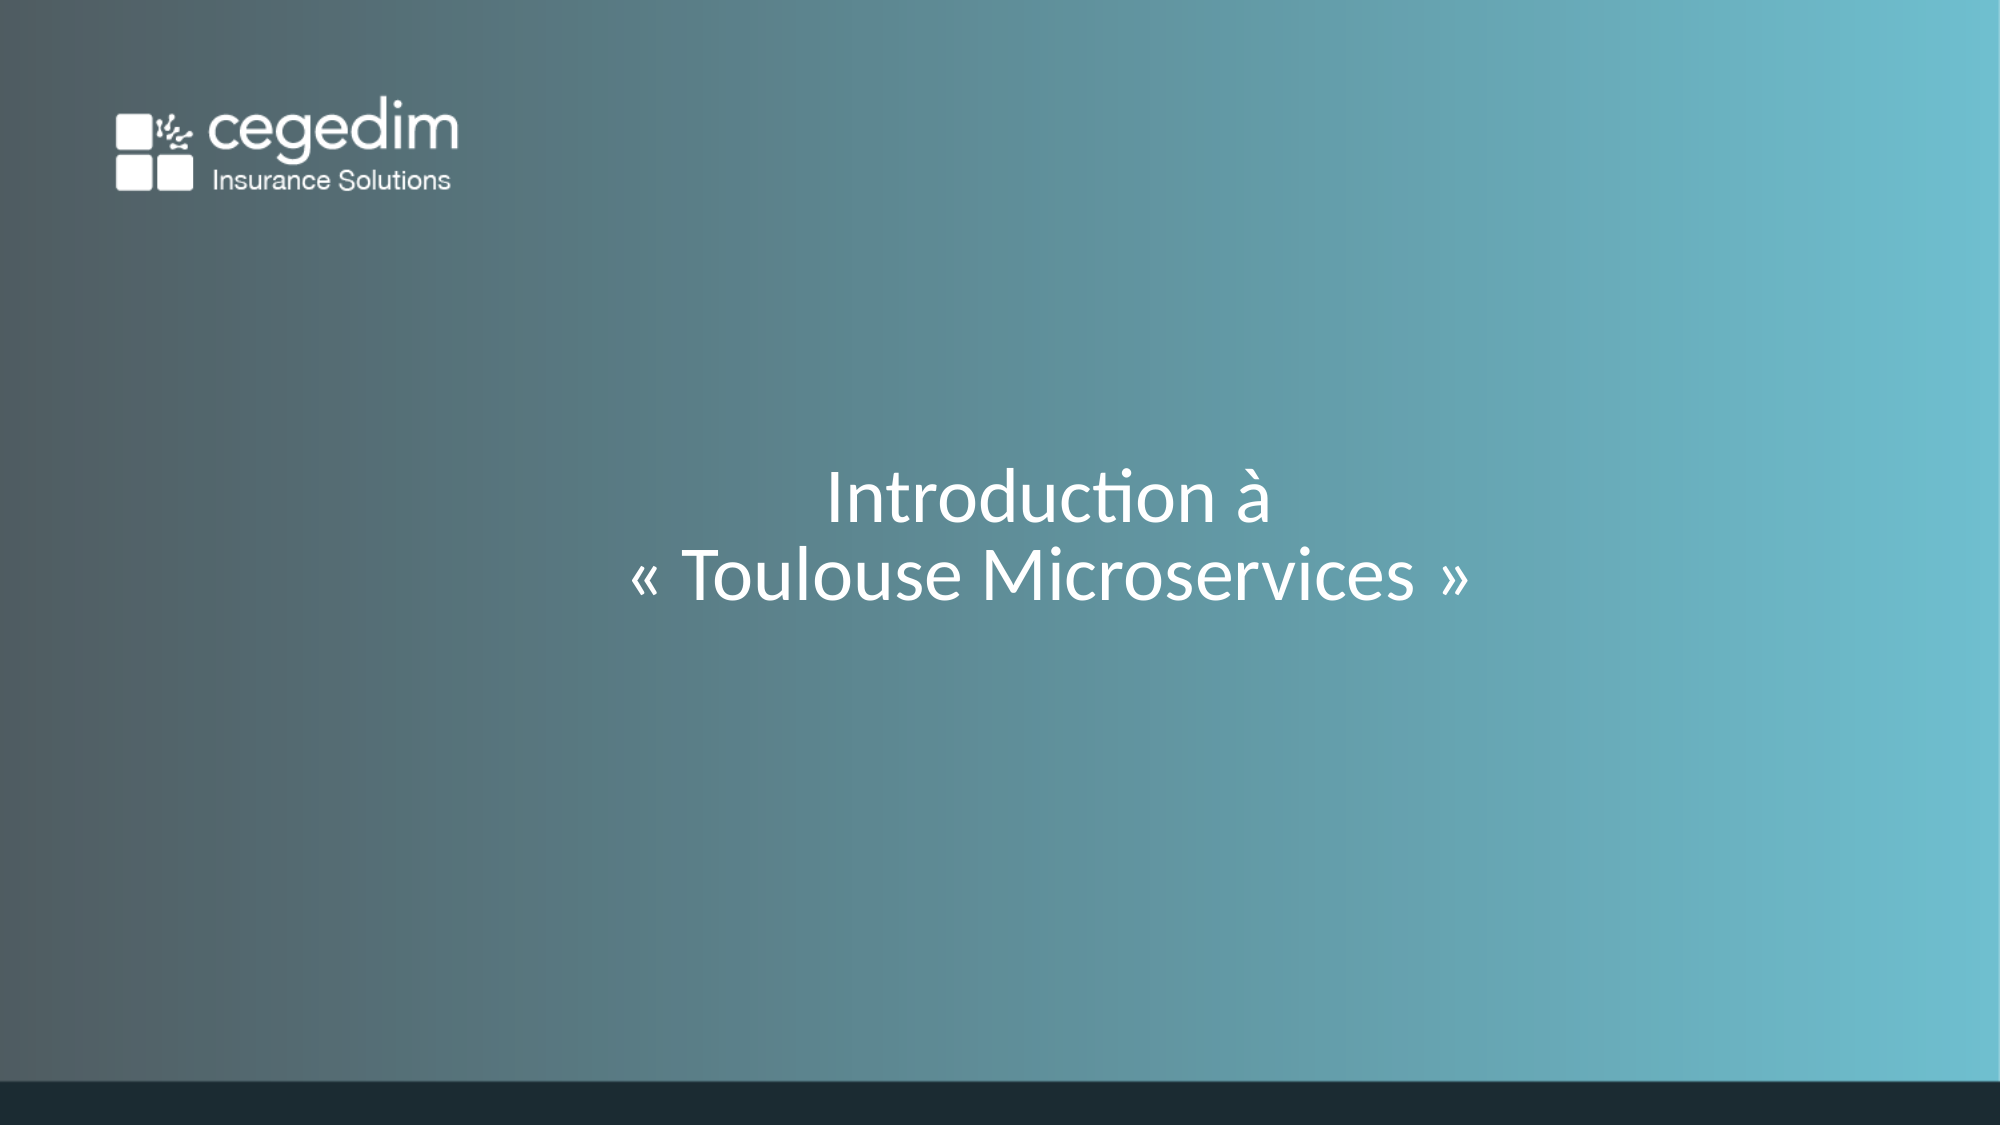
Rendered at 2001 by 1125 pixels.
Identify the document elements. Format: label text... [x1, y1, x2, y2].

picture [0, 0, 2000, 1125]
title Introduction à « Toulouse Microservices » [527, 448, 1571, 637]
